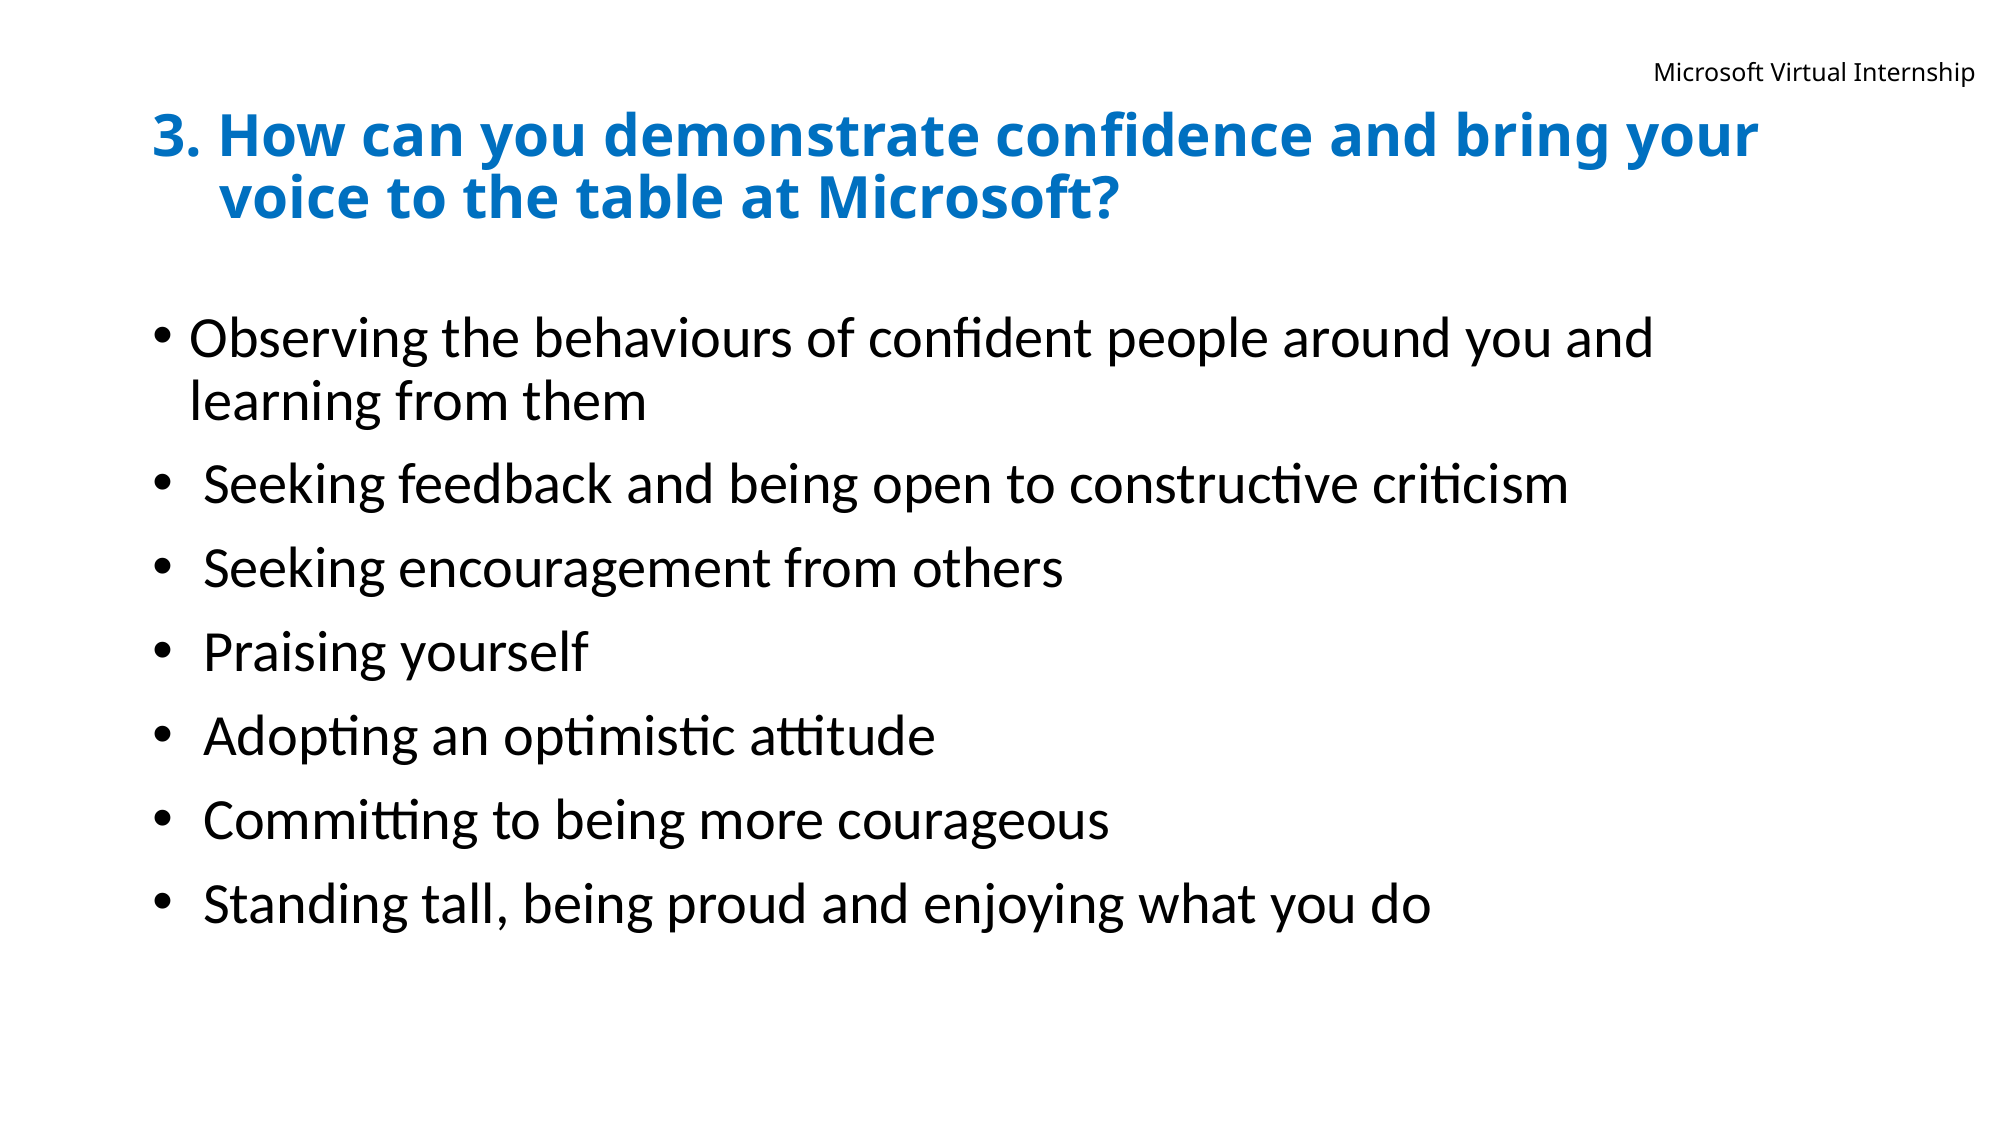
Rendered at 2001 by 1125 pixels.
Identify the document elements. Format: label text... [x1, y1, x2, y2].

list Observing the behaviours of confident people around you and learning from them Seeking feedback and being open to constructive criticism Seeking encouragement from others Praising yourself Adopting an optimistic attitude Committing to being more courageous Standing tall, being proud and enjoying what you do [137, 299, 1863, 1014]
title 3. How can you demonstrate confidence and bring your voice to the table at Microsoft? [137, 59, 1863, 278]
text_box Microsoft Virtual Internship [1638, 48, 2000, 94]
